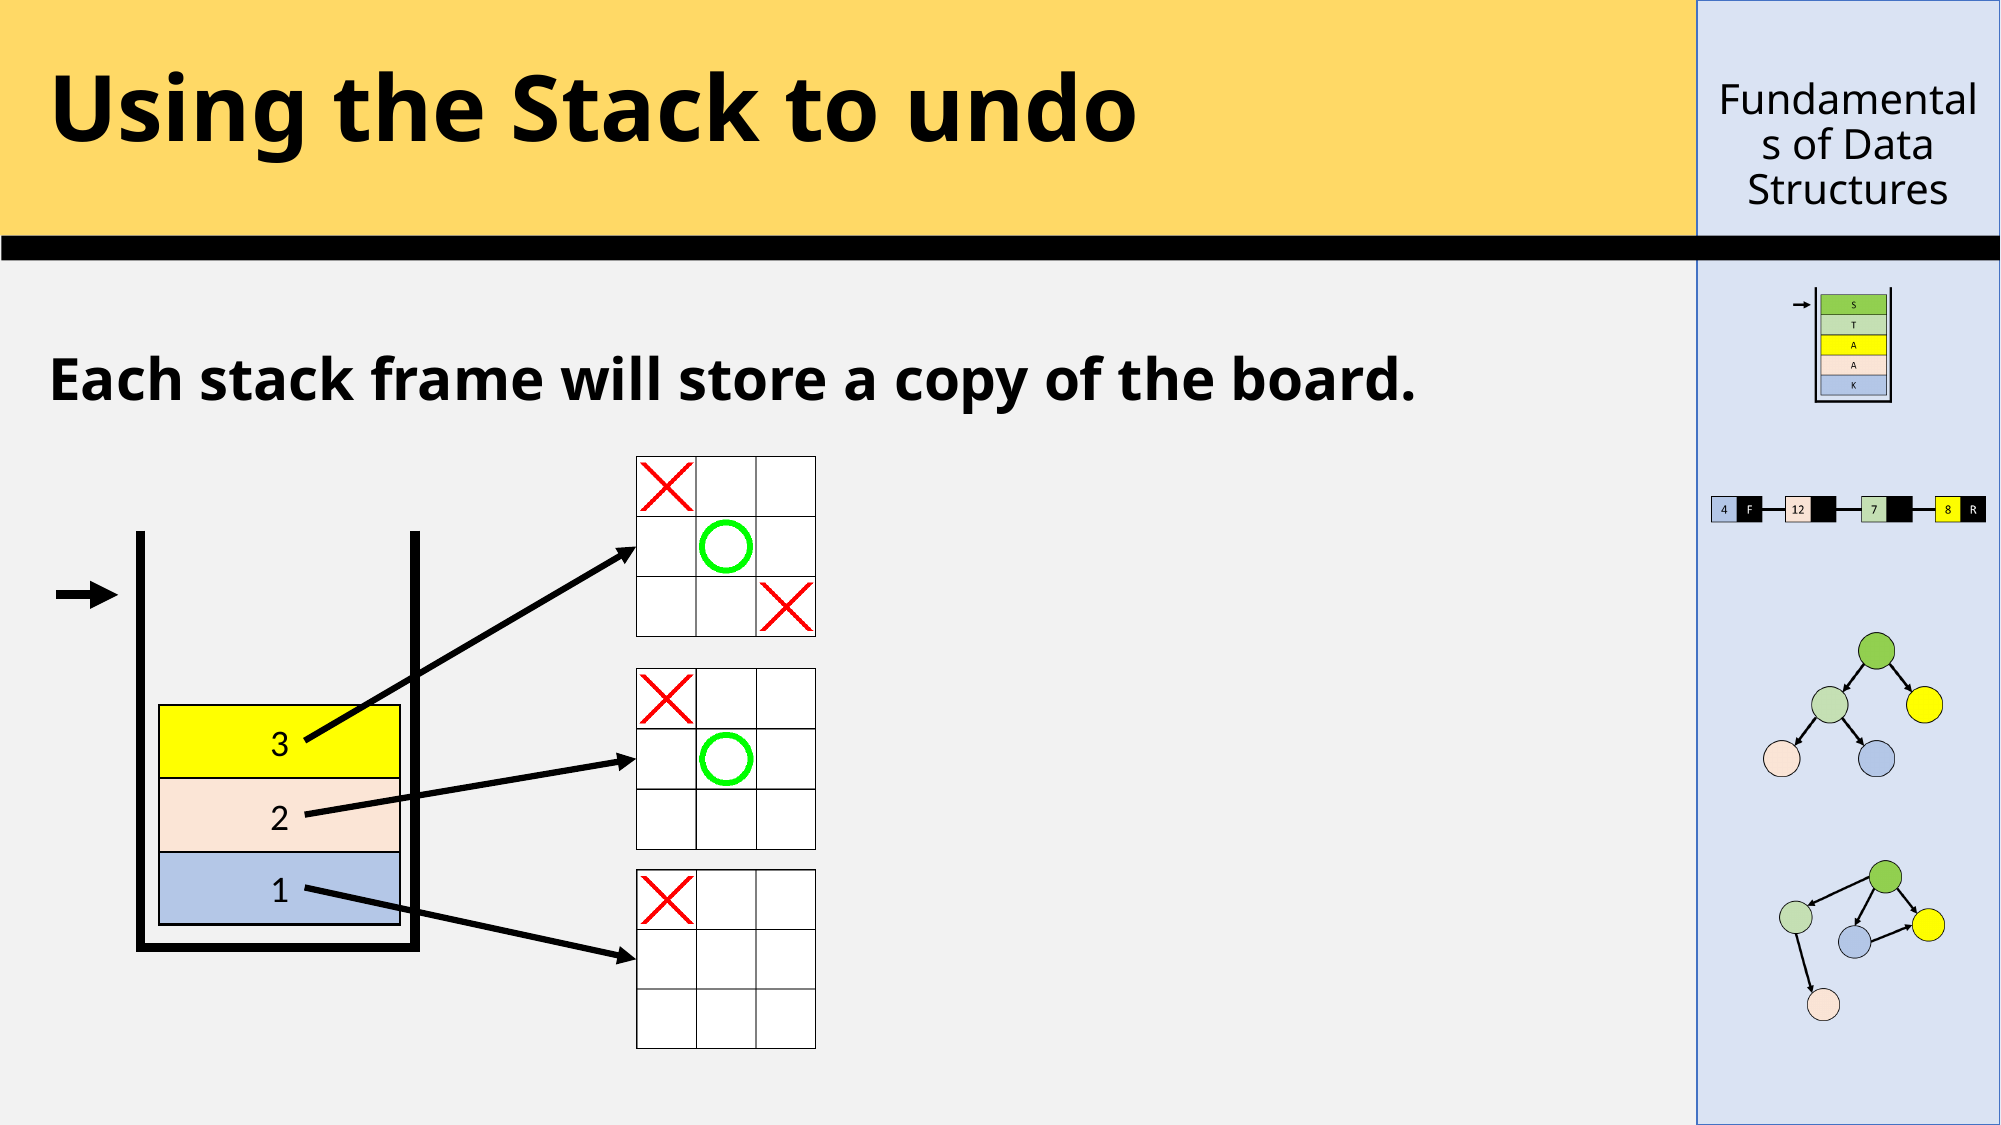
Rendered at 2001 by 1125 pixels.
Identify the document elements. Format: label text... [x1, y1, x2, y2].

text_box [304, 758, 637, 815]
picture [1779, 860, 1945, 1021]
picture [1793, 287, 1892, 404]
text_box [304, 546, 637, 741]
picture [1744, 496, 1986, 525]
title Using the Stack to undo [33, 3, 1744, 221]
text_box 1 [158, 853, 401, 926]
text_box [304, 887, 637, 960]
picture [636, 869, 816, 1049]
text_box 3 [158, 704, 401, 779]
picture [636, 456, 816, 637]
text_box 2 [158, 779, 401, 853]
list Each stack frame will store a copy of the board. [33, 299, 1744, 1014]
picture [1763, 632, 1943, 777]
picture [636, 668, 816, 850]
